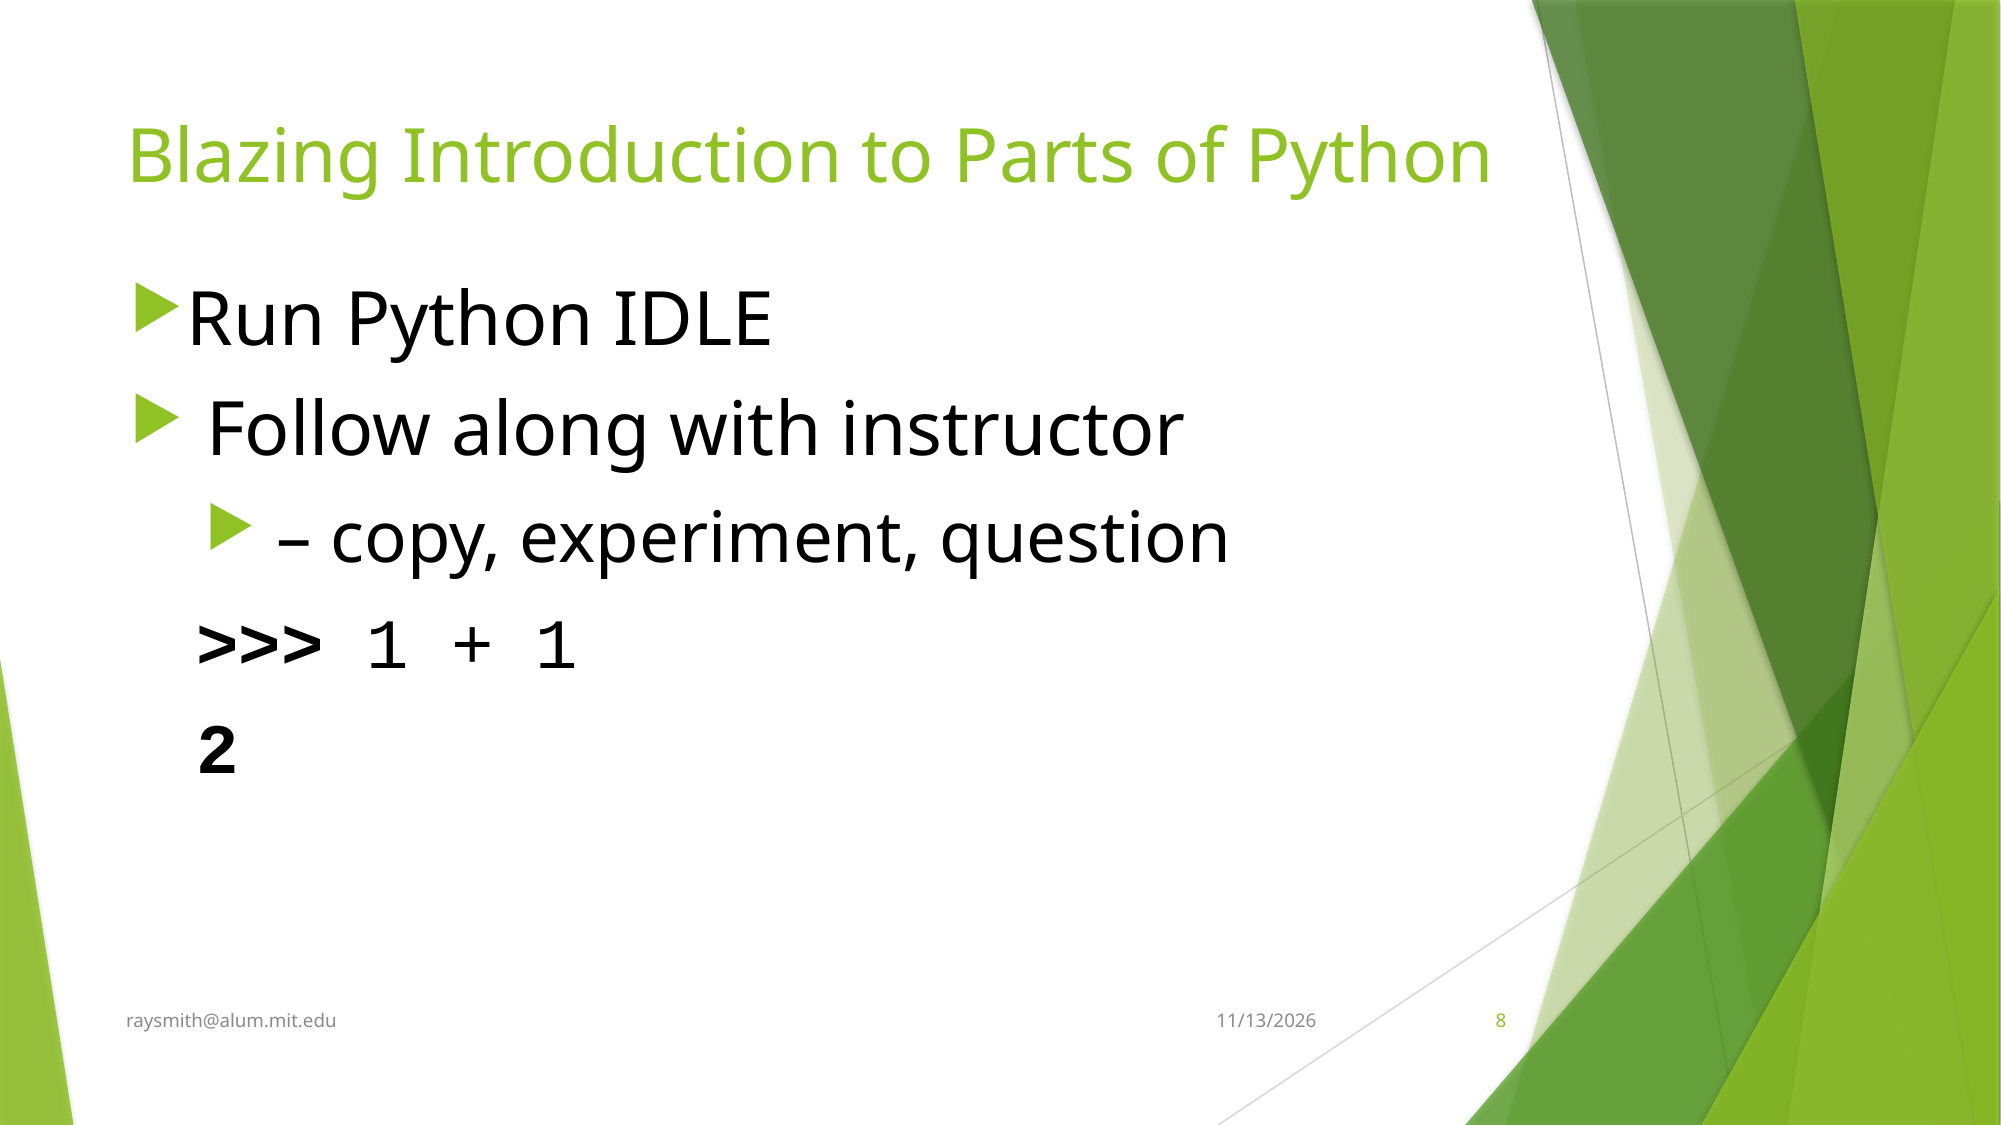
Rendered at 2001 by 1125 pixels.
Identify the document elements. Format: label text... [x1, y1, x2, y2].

title Blazing Introduction to Parts of Python [111, 99, 1522, 317]
footer raysmith@alum.mit.edu [111, 991, 1145, 1051]
list Run Python IDLE Follow along with instructor – copy, experiment, question >>> 1 + 1 2 [115, 262, 1526, 900]
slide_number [1181, 991, 1332, 1051]
slide_number 8 [1409, 991, 1522, 1051]
